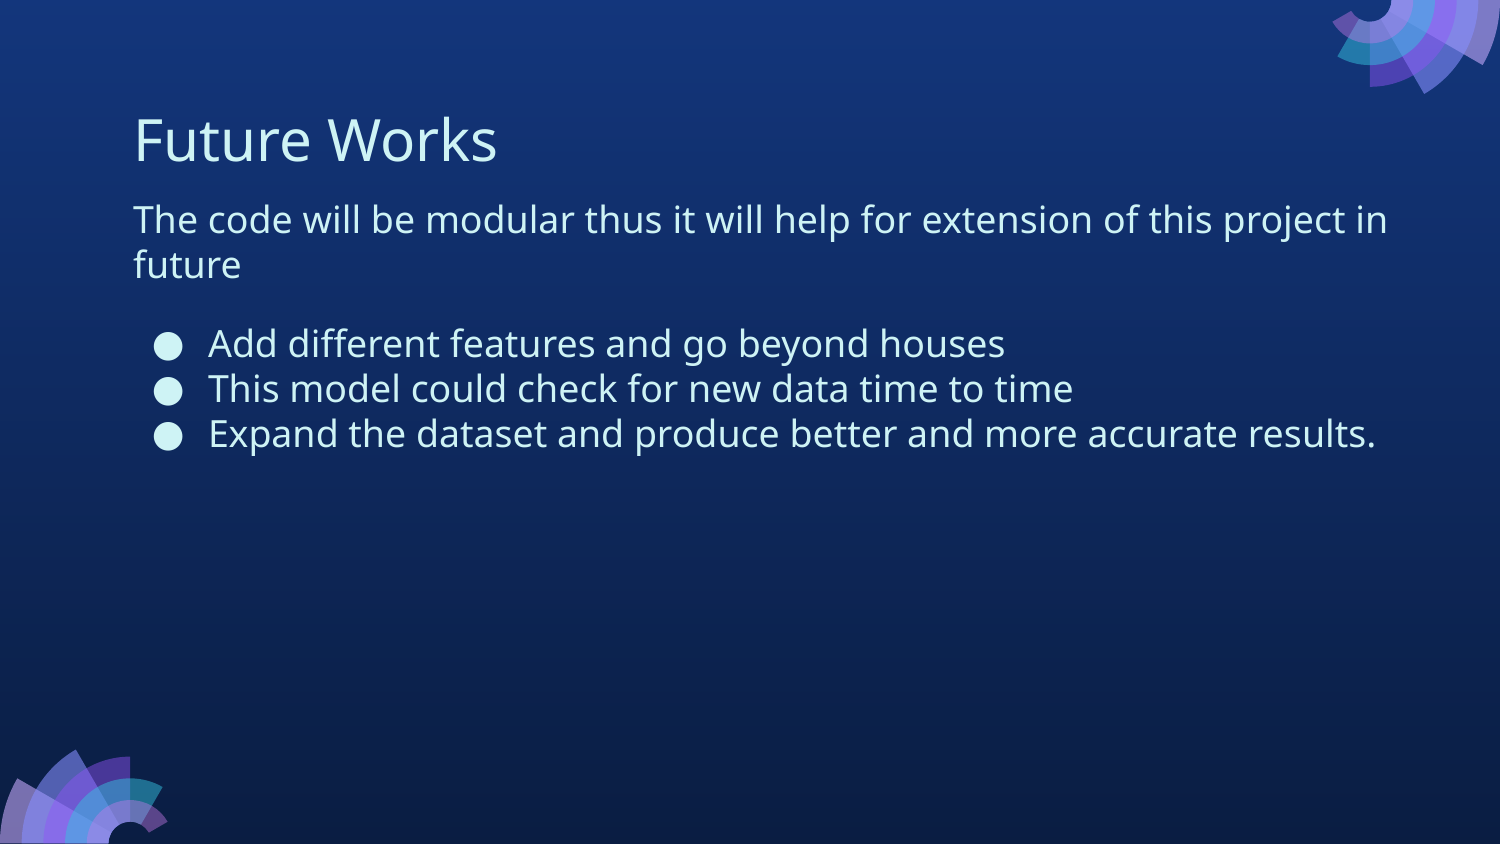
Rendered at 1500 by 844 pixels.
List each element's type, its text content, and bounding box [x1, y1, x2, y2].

title Future Works [118, 88, 1382, 181]
list The code will be modular thus it will help for extension of this project in future Add different features and go beyond houses This model could check for new data time to time Expand the dataset and produce better and more accurate results. [118, 181, 1413, 697]
